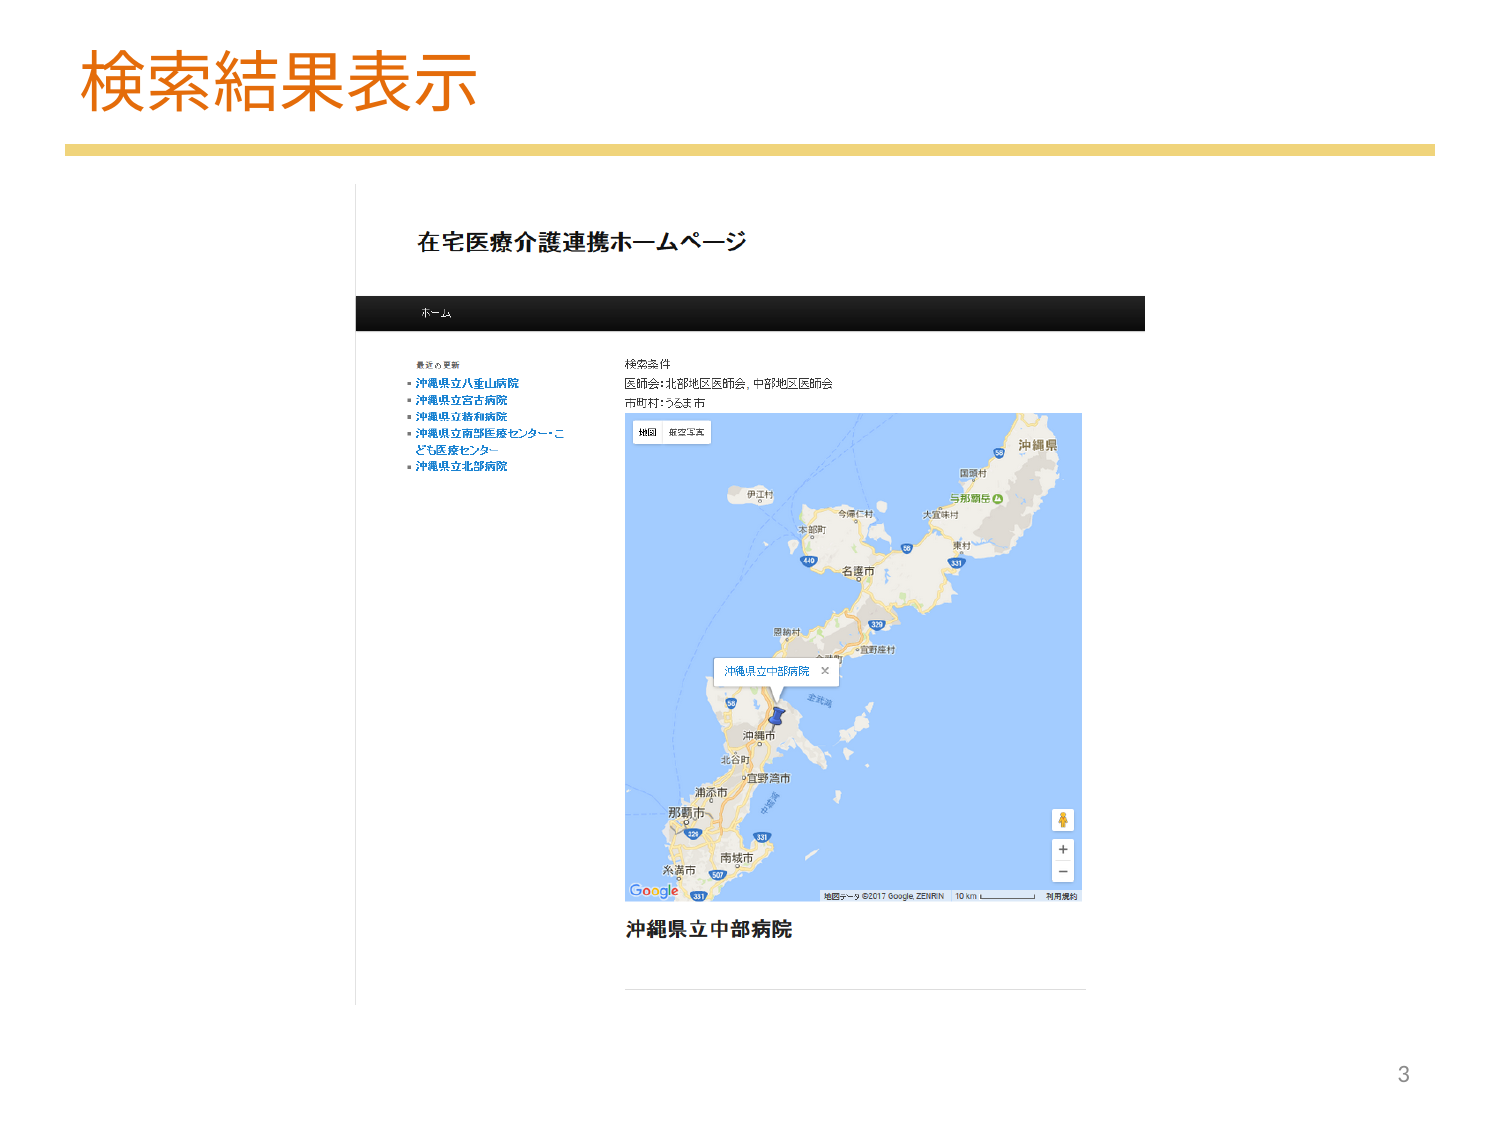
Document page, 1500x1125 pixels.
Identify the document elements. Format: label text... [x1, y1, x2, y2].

text_box 検索結果表示 [64, 19, 1436, 140]
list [355, 184, 1145, 1006]
slide_number 3 [1074, 1042, 1425, 1103]
